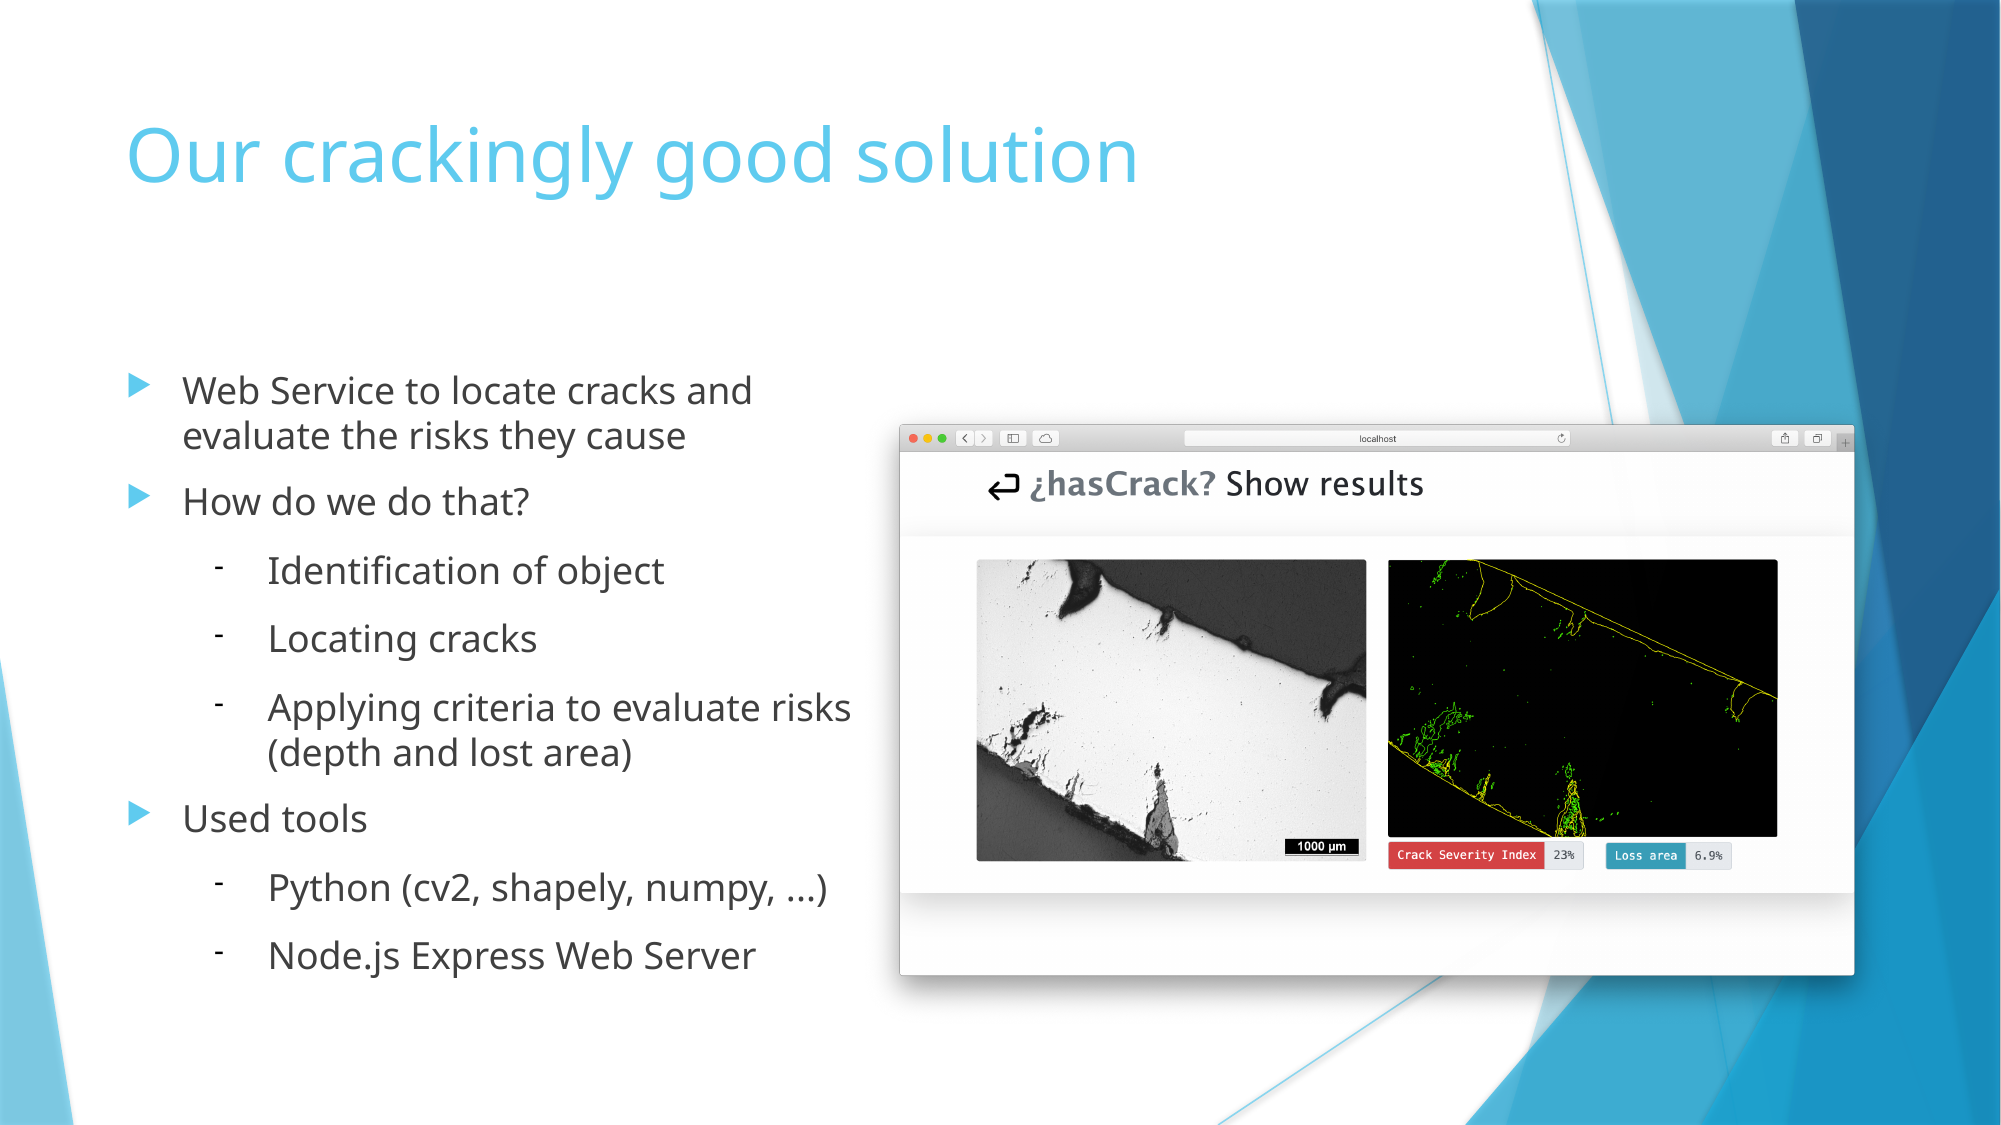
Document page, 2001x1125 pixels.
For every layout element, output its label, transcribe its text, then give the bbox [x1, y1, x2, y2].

text_box Our crackingly good solution [111, 99, 1522, 317]
text_box Web Service to locate cracks and evaluate the risks they cause How do we do that? Identification of object Locating cracks Applying criteria to evaluate risks (depth and lost area) Used tools Python (cv2, shapely, numpy, ...) Node.js Express Web Server [111, 360, 900, 991]
picture [859, 397, 1896, 1030]
